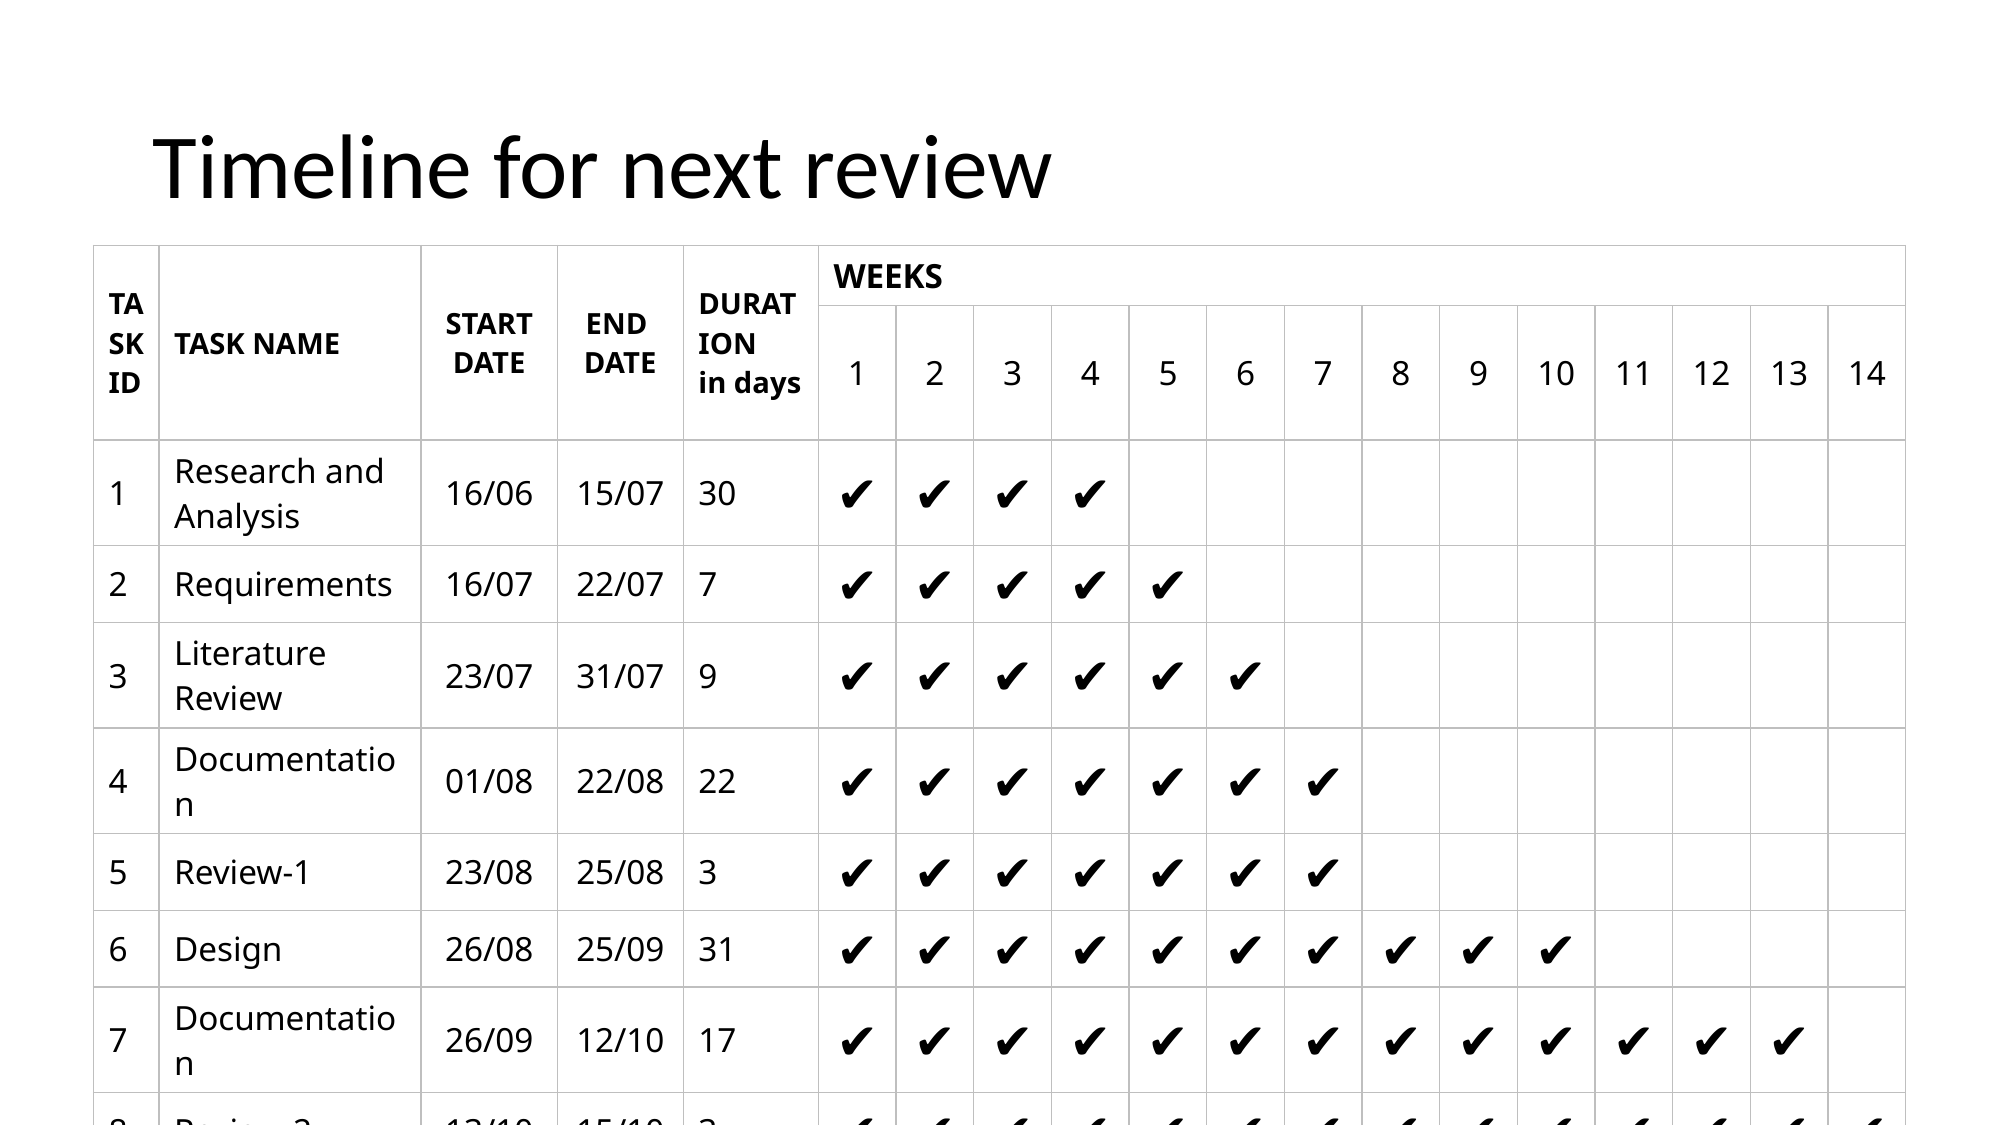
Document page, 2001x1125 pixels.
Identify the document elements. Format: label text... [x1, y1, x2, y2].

table_cell [1285, 623, 1361, 727]
table_cell 13 [1751, 306, 1827, 439]
table_cell [1751, 729, 1827, 833]
table_cell [1440, 834, 1517, 910]
table_cell [1596, 911, 1672, 986]
table_cell ✔ [819, 441, 895, 545]
table_cell ✔ [1207, 911, 1284, 986]
table_cell [1829, 988, 1905, 1092]
table_cell ✔ [819, 729, 895, 833]
table_cell [1829, 623, 1905, 727]
table_cell ✔ [1673, 988, 1750, 1092]
table_cell ✔ [897, 911, 973, 986]
table_cell ✔ [1052, 546, 1128, 622]
table_header TASK NAME [160, 246, 420, 439]
table_cell ✔ [1518, 911, 1594, 986]
table_cell ✔ [897, 441, 973, 545]
table_cell Documentation [160, 729, 420, 833]
table_cell ✔ [1285, 911, 1361, 986]
table_cell ✔ [1207, 729, 1284, 833]
table_cell ✔ [1751, 1093, 1827, 1125]
table_cell 4 [94, 729, 158, 833]
table_cell [1596, 441, 1672, 545]
table_cell Design [160, 911, 420, 986]
table_cell ✔ [1207, 623, 1284, 727]
table_header DURATION in days [684, 246, 818, 439]
table_cell 17 [684, 988, 818, 1092]
table_cell ✔ [1673, 1093, 1750, 1125]
table_cell ✔ [1207, 834, 1284, 910]
table_cell 26/08 [422, 911, 557, 986]
table_header WEEKS [819, 246, 1905, 305]
table_cell 4 [1052, 306, 1128, 439]
table_cell 2 [897, 306, 973, 439]
table_cell ✔ [974, 1093, 1051, 1125]
table_cell [1751, 623, 1827, 727]
table_cell [1363, 834, 1439, 910]
table_cell 5 [1130, 306, 1206, 439]
table_cell ✔ [1052, 623, 1128, 727]
table_cell ✔ [974, 988, 1051, 1092]
table_cell 1 [94, 441, 158, 545]
table_cell [1518, 441, 1594, 545]
table_cell [1363, 623, 1439, 727]
table_cell 26/09 [422, 988, 557, 1092]
table_cell ✔ [1596, 1093, 1672, 1125]
table_cell ✔ [974, 729, 1051, 833]
table_cell [1596, 729, 1672, 833]
table_cell ✔ [1052, 729, 1128, 833]
table_cell ✔ [897, 546, 973, 622]
table_cell [1518, 546, 1594, 622]
table_cell [1440, 623, 1517, 727]
table_cell ✔ [1130, 988, 1206, 1092]
table_cell [1518, 729, 1594, 833]
table_cell [1829, 834, 1905, 910]
table_cell 3 [684, 834, 818, 910]
table_cell ✔ [1285, 1093, 1361, 1125]
table_cell [1829, 546, 1905, 622]
table_cell 22/08 [558, 729, 683, 833]
table_cell ✔ [1518, 1093, 1594, 1125]
table_cell ✔ [1130, 911, 1206, 986]
table_cell [1829, 729, 1905, 833]
table_cell ✔ [1130, 834, 1206, 910]
table_cell ✔ [897, 623, 973, 727]
table_cell [1440, 546, 1517, 622]
table_cell [1596, 834, 1672, 910]
table_cell 16/07 [422, 546, 557, 622]
table_cell 23/07 [422, 623, 557, 727]
table_cell [1673, 546, 1750, 622]
table_cell ✔ [819, 988, 895, 1092]
table_cell [1829, 911, 1905, 986]
table_cell 23/08 [422, 834, 557, 910]
table_cell Literature Review [160, 623, 420, 727]
table_cell 22/07 [558, 546, 683, 622]
table_cell 7 [94, 988, 158, 1092]
table_cell 11 [1596, 306, 1672, 439]
table_cell ✔ [897, 988, 973, 1092]
table_cell ✔ [1130, 729, 1206, 833]
table_cell ✔ [1596, 988, 1672, 1092]
table_cell 8 [94, 1093, 158, 1125]
table_cell 15/10 [558, 1093, 683, 1125]
table_cell ✔ [819, 1093, 895, 1125]
table_cell ✔ [819, 834, 895, 910]
table_cell 6 [94, 911, 158, 986]
table_cell ✔ [1751, 988, 1827, 1092]
table_cell [1673, 441, 1750, 545]
table_cell ✔ [1829, 1093, 1905, 1125]
table_cell 01/08 [422, 729, 557, 833]
table_cell ✔ [1130, 1093, 1206, 1125]
table_cell 16/06 [422, 441, 557, 545]
table_cell [1518, 623, 1594, 727]
table_cell ✔ [1052, 834, 1128, 910]
table_cell ✔ [1207, 1093, 1284, 1125]
table_cell [1673, 911, 1750, 986]
table_cell [1751, 834, 1827, 910]
table_cell 3 [94, 623, 158, 727]
table_cell ✔ [1440, 988, 1517, 1092]
table_header TASK ID [94, 246, 158, 439]
table_cell ✔ [1363, 988, 1439, 1092]
table_cell ✔ [1207, 988, 1284, 1092]
table_cell [1207, 546, 1284, 622]
table_cell ✔ [897, 834, 973, 910]
table_cell ✔ [974, 911, 1051, 986]
table_cell 9 [1440, 306, 1517, 439]
table_cell [1440, 729, 1517, 833]
table_cell ✔ [819, 623, 895, 727]
table_cell ✔ [1285, 988, 1361, 1092]
table_cell [1673, 834, 1750, 910]
table_cell [1363, 546, 1439, 622]
table_cell Documentation [160, 988, 420, 1092]
table_cell 25/08 [558, 834, 683, 910]
table_cell ✔ [974, 441, 1051, 545]
table_cell [1440, 441, 1517, 545]
table_cell [1518, 834, 1594, 910]
table_cell 1 [819, 306, 895, 439]
table_cell [1363, 729, 1439, 833]
table_cell [1363, 441, 1439, 545]
table_cell [1829, 441, 1905, 545]
table_cell ✔ [897, 1093, 973, 1125]
table_cell 7 [684, 546, 818, 622]
table_cell 9 [684, 623, 818, 727]
table_cell ✔ [1130, 546, 1206, 622]
table_cell ✔ [1363, 1093, 1439, 1125]
table_cell ✔ [1440, 1093, 1517, 1125]
table_cell ✔ [897, 729, 973, 833]
table_cell 31/07 [558, 623, 683, 727]
table_cell [1596, 623, 1672, 727]
table_cell [1285, 441, 1361, 545]
table_cell 22 [684, 729, 818, 833]
table_cell 5 [94, 834, 158, 910]
table_cell ✔ [1440, 911, 1517, 986]
table_cell Requirements [160, 546, 420, 622]
table_cell 10 [1518, 306, 1594, 439]
table_cell Review-1 [160, 834, 420, 910]
table_cell ✔ [1052, 441, 1128, 545]
table_cell Research and Analysis [160, 441, 420, 545]
table_cell Review-2 [160, 1093, 420, 1125]
table_cell 3 [684, 1093, 818, 1125]
table_cell ✔ [1052, 988, 1128, 1092]
table_cell [1751, 911, 1827, 986]
table_cell ✔ [974, 834, 1051, 910]
table_cell 14 [1829, 306, 1905, 439]
table_cell 6 [1207, 306, 1284, 439]
table_cell 30 [684, 441, 818, 545]
table_cell 12 [1673, 306, 1750, 439]
table_cell ✔ [1285, 834, 1361, 910]
table_cell [1673, 729, 1750, 833]
table_cell ✔ [1052, 911, 1128, 986]
table_cell [1130, 441, 1206, 545]
table_cell ✔ [974, 623, 1051, 727]
table_cell ✔ [974, 546, 1051, 622]
table_cell 15/07 [558, 441, 683, 545]
table_cell ✔ [1363, 911, 1439, 986]
table_cell ✔ [819, 546, 895, 622]
table_cell [1207, 441, 1284, 545]
table_cell ✔ [1130, 623, 1206, 727]
table_cell ✔ [819, 911, 895, 986]
table_cell ✔ [1285, 729, 1361, 833]
table_cell [1596, 546, 1672, 622]
table_cell 25/09 [558, 911, 683, 986]
table_cell 3 [974, 306, 1051, 439]
table_cell [1673, 623, 1750, 727]
table_cell 13/10 [422, 1093, 557, 1125]
table_cell ✔ [1052, 1093, 1128, 1125]
title Timeline for next review [137, 59, 1863, 245]
table_cell ✔ [1518, 988, 1594, 1092]
table_cell 2 [94, 546, 158, 622]
table_cell 7 [1285, 306, 1361, 439]
table_cell [1751, 546, 1827, 622]
table_cell 31 [684, 911, 818, 986]
table_header END DATE [558, 246, 683, 439]
table_cell [1751, 441, 1827, 545]
table_cell 8 [1363, 306, 1439, 439]
table_cell 12/10 [558, 988, 683, 1092]
table_cell [1285, 546, 1361, 622]
table_header START DATE [422, 246, 557, 439]
